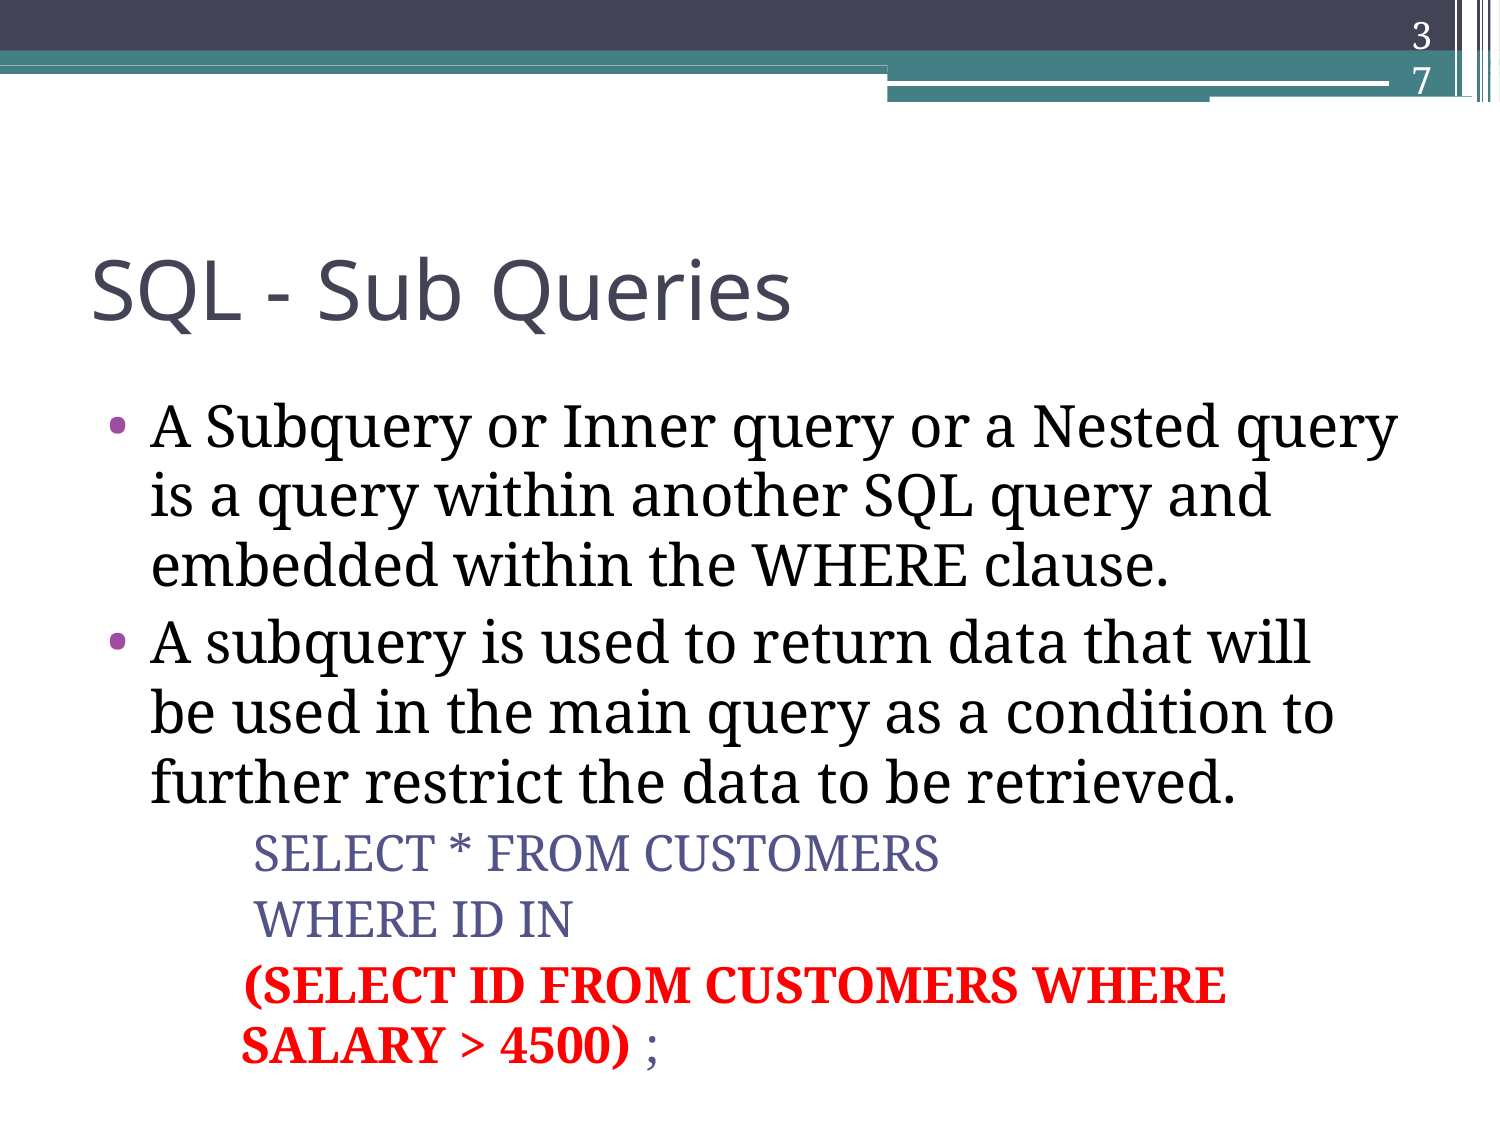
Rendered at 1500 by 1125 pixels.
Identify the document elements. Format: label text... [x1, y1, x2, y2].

text_box 37 [1409, 11, 1454, 102]
text_box SQL - Sub Queries A Subquery or Inner query or a Nested query is a query within another SQL query and embedded within the WHERE clause. A subquery is used to return data that will be used in the main query as a condition to further restrict the data to be retrieved. SELECT * FROM CUSTOMERS WHERE ID IN (SELECT ID FROM CUSTOMERS WHERE SALARY > 4500) ; [87, 236, 1407, 1074]
